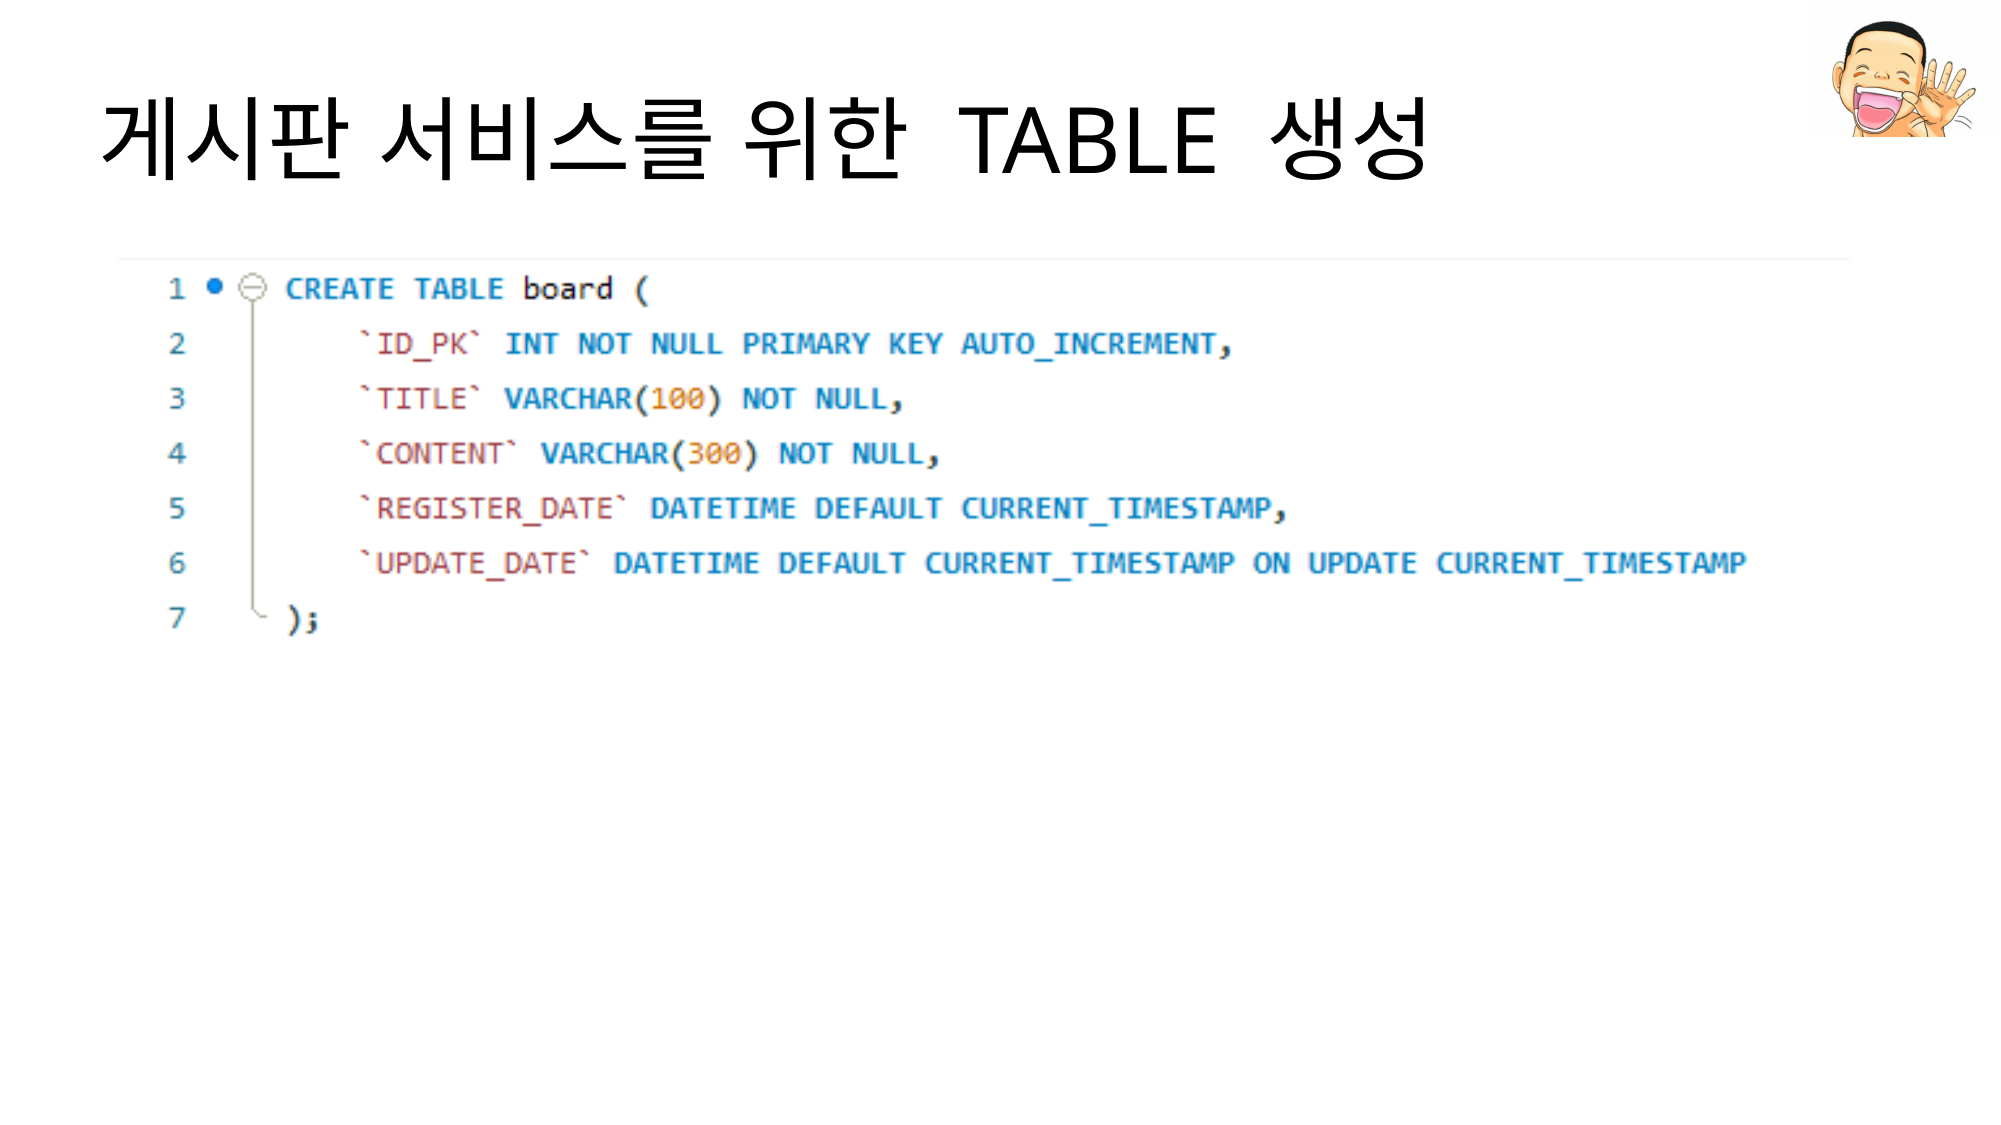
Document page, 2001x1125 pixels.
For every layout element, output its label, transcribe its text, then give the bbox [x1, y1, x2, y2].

picture [1931, 0, 2000, 137]
picture [119, 258, 1849, 663]
title 게시판 서비스를 위한 TABLE 생성 [83, 0, 1931, 218]
